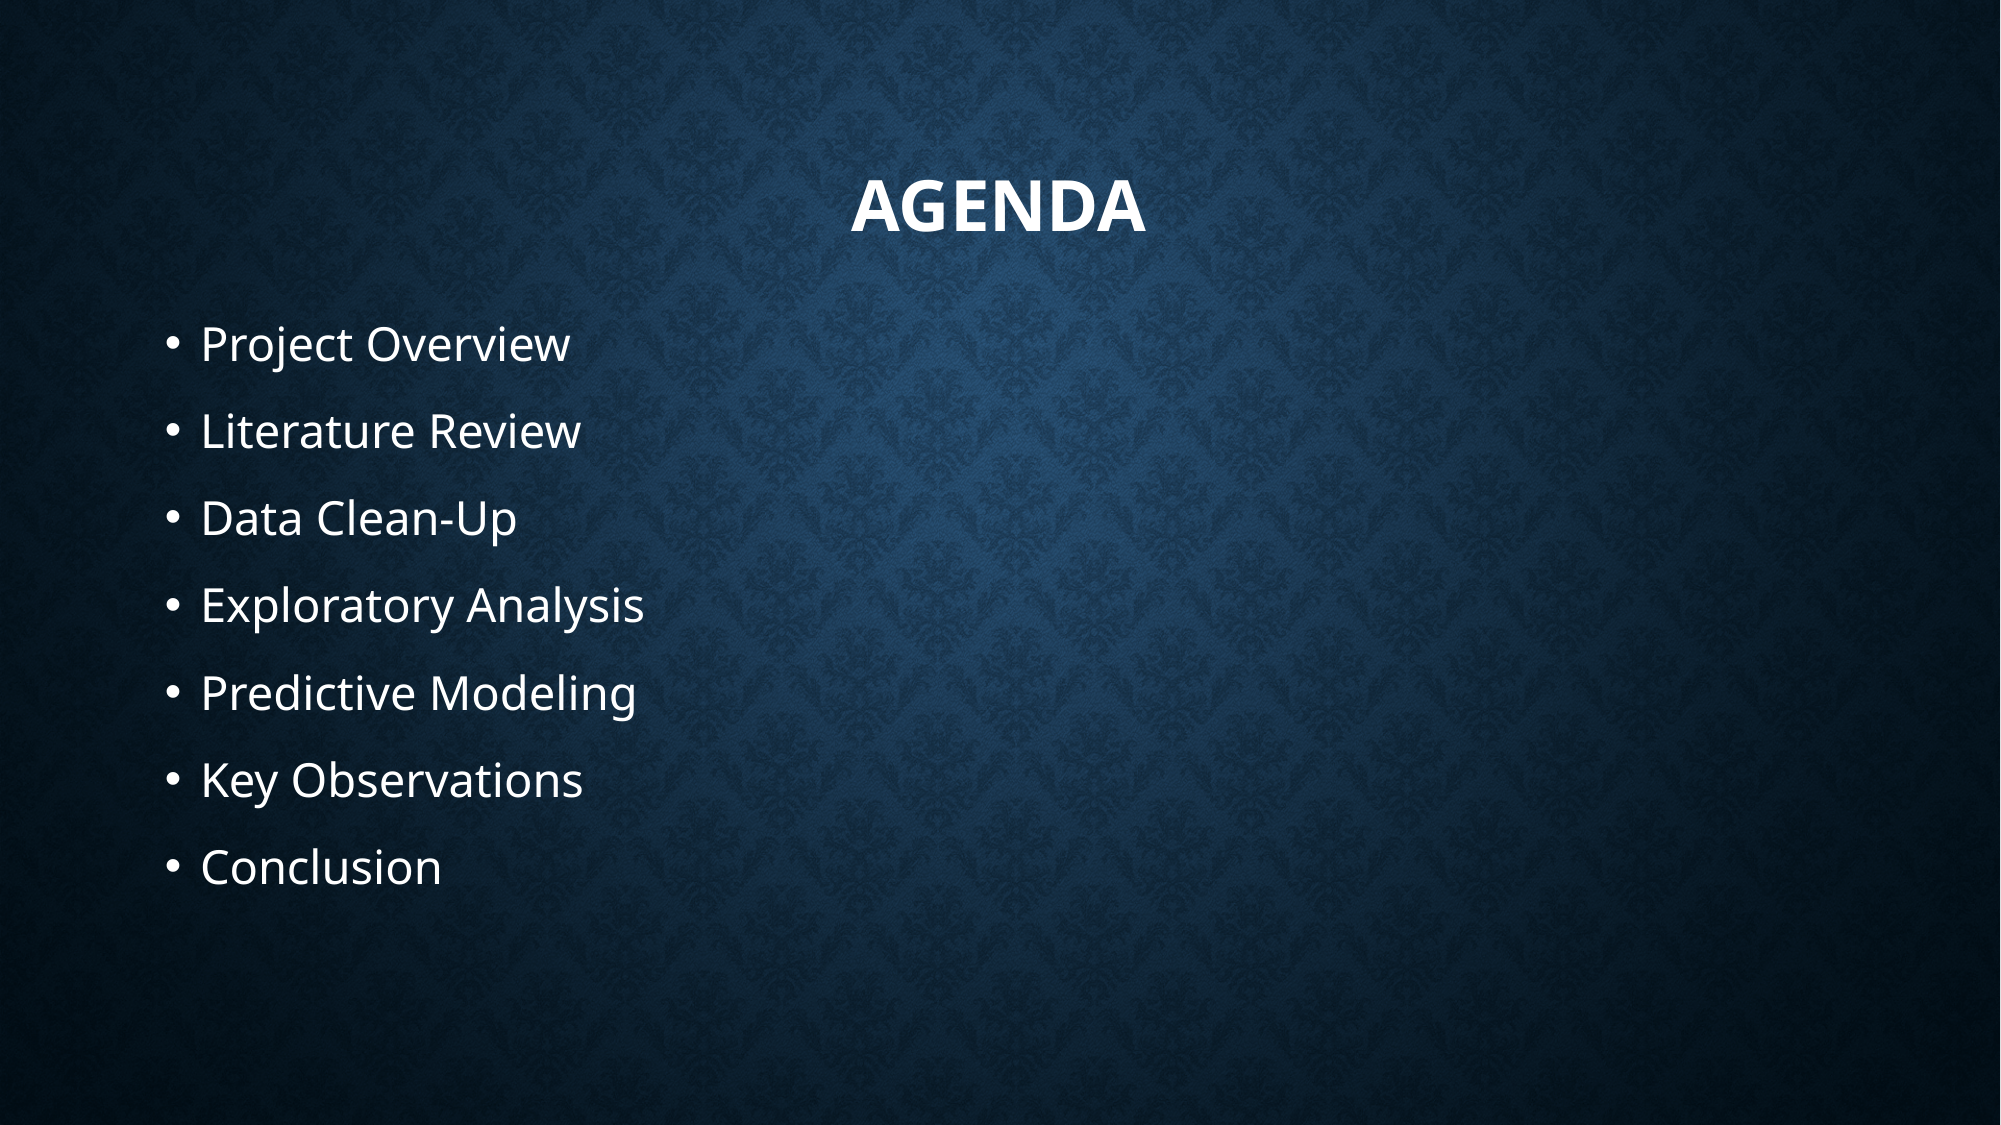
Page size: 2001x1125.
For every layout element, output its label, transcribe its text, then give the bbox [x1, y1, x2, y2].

list Project Overview Literature Review Data Clean-Up Exploratory Analysis Predictive Modeling Key Observations Conclusion [149, 295, 1849, 902]
title Agenda [149, 99, 1849, 295]
